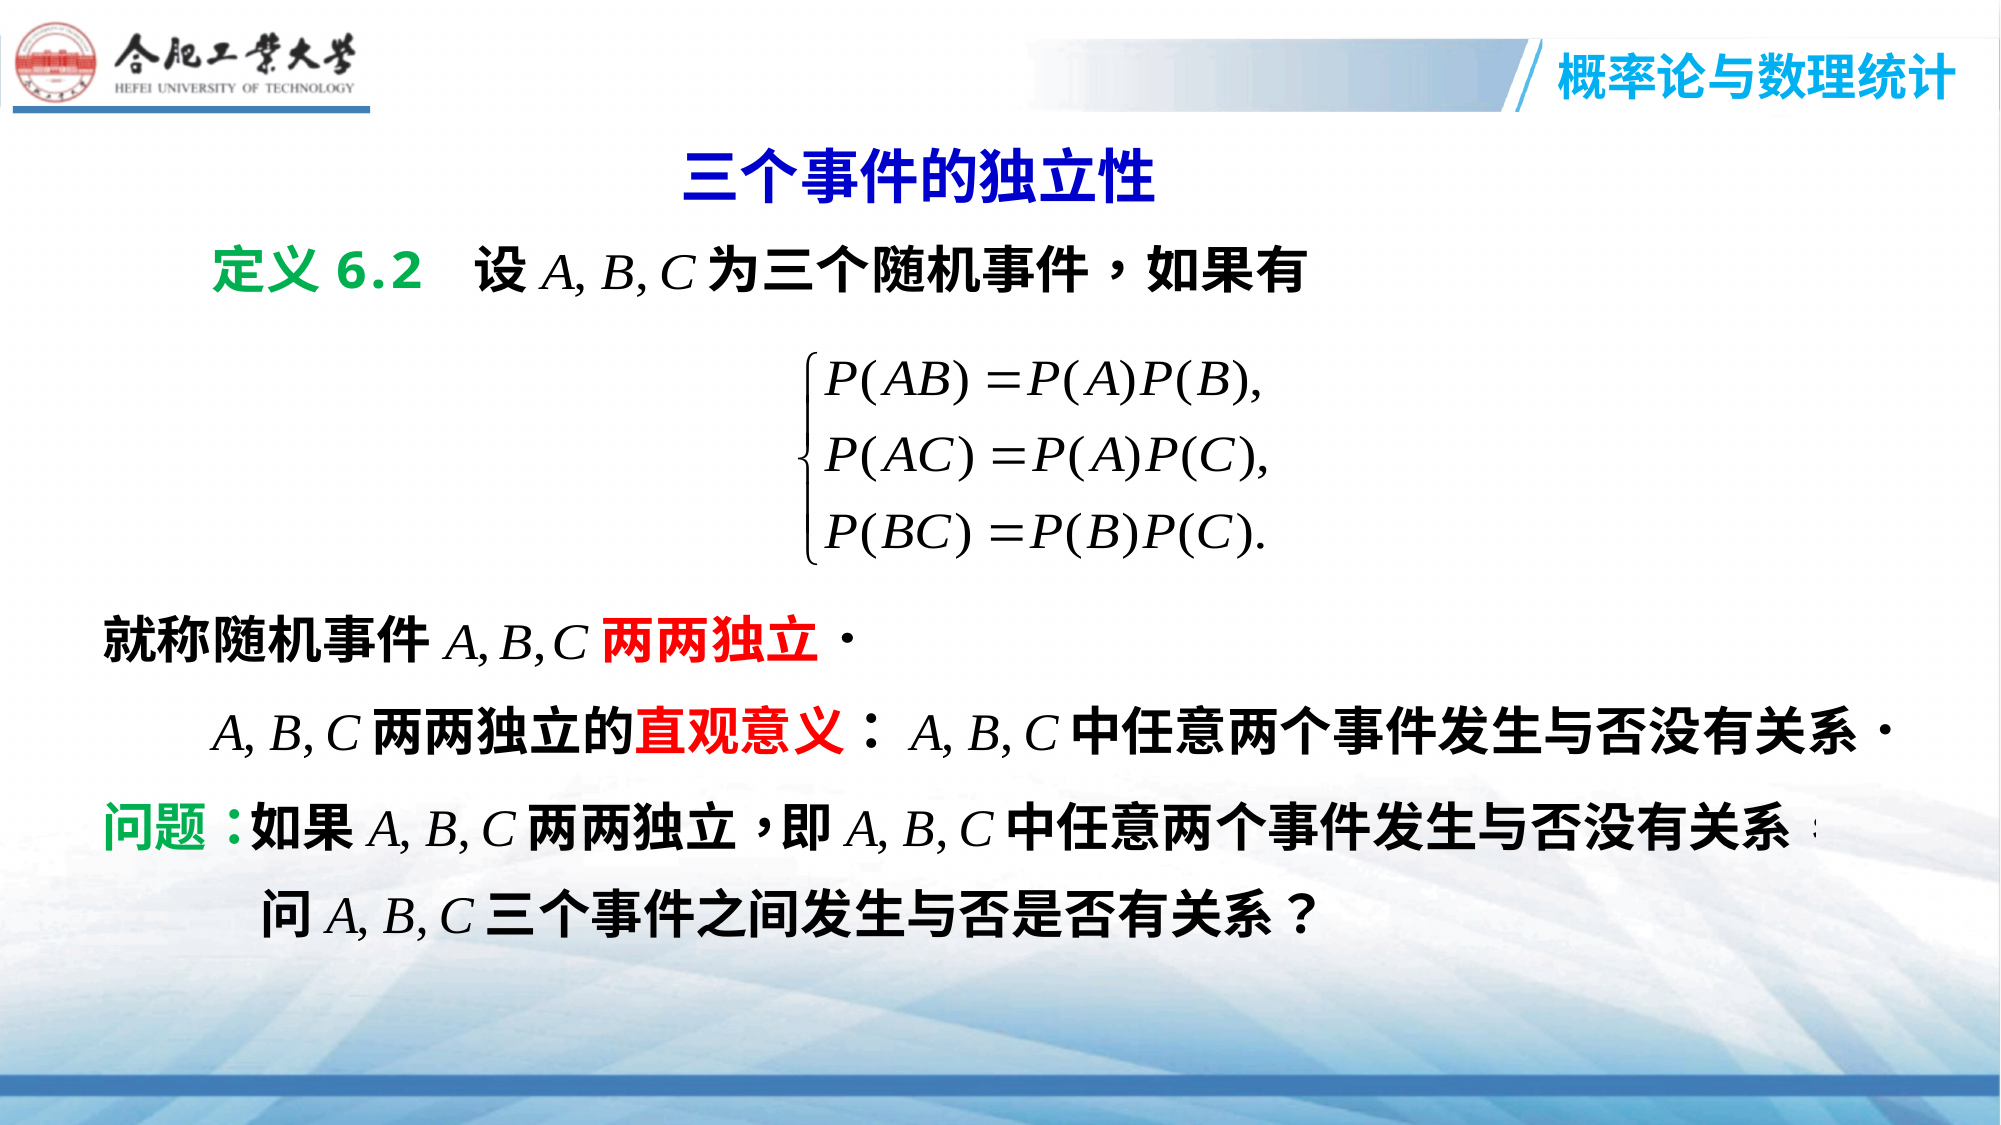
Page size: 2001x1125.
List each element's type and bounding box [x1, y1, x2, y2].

picture [0, 0, 2001, 1125]
text_box [199, 666, 1918, 803]
text_box [102, 775, 1816, 977]
text_box [102, 207, 1958, 776]
text_box [680, 138, 1302, 265]
